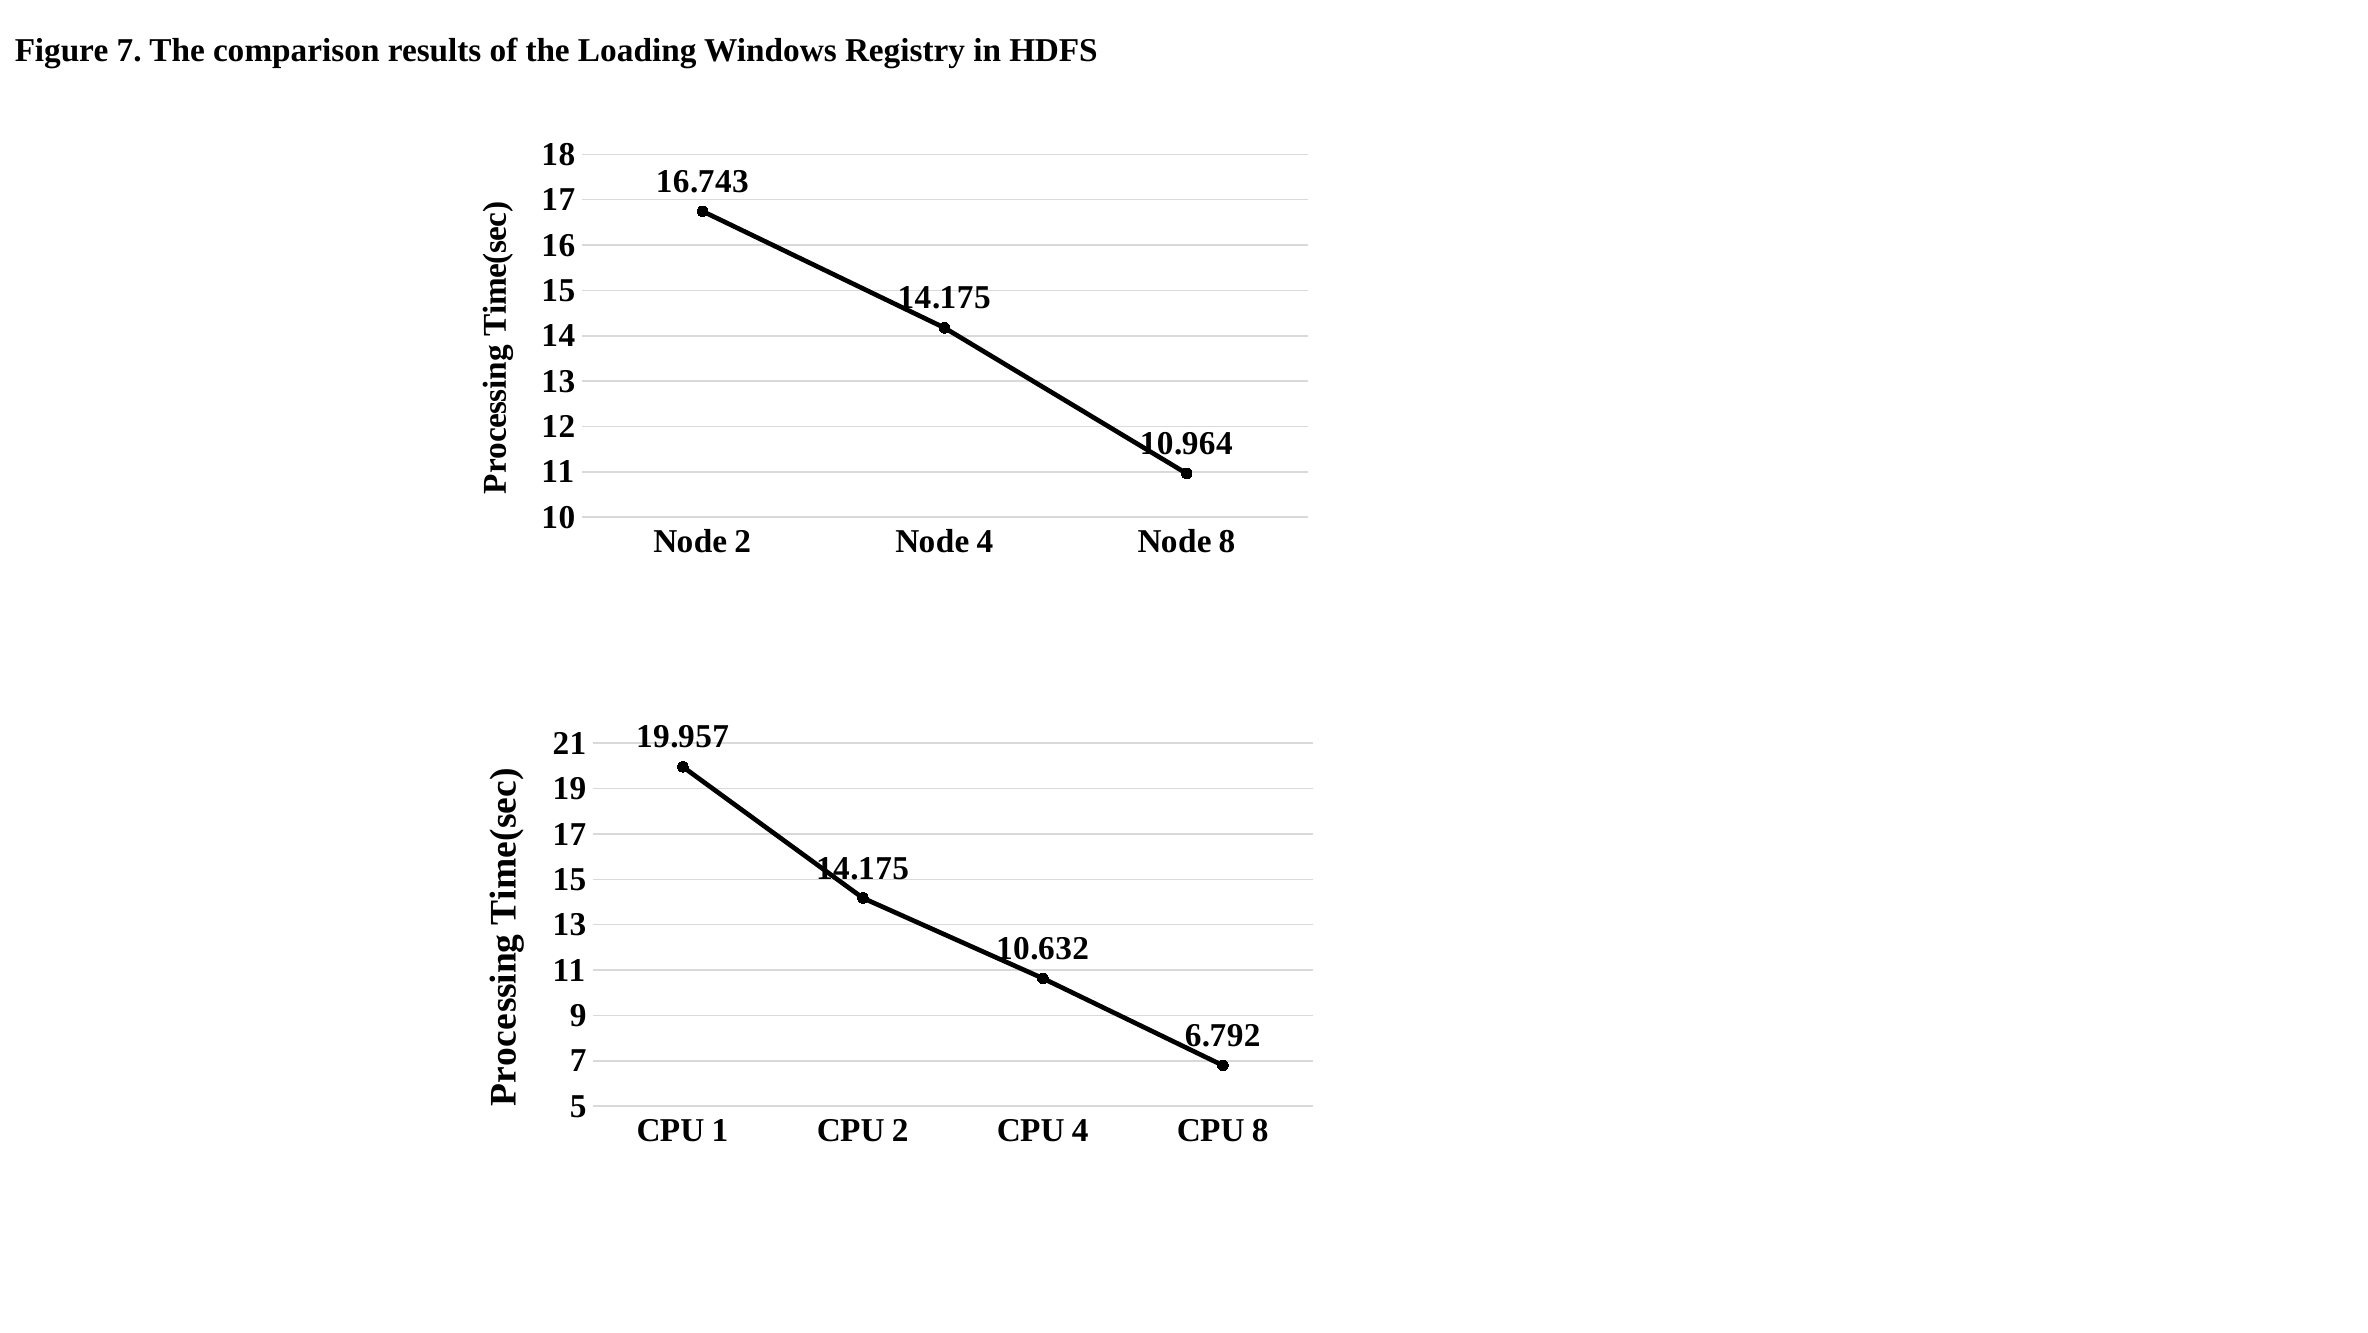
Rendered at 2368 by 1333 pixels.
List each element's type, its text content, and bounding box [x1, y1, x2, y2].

chart [439, 126, 1326, 570]
chart [444, 715, 1331, 1159]
text_box Figure 7. The comparison results of the Loading Windows Registry in HDFS [0, 20, 1711, 76]
